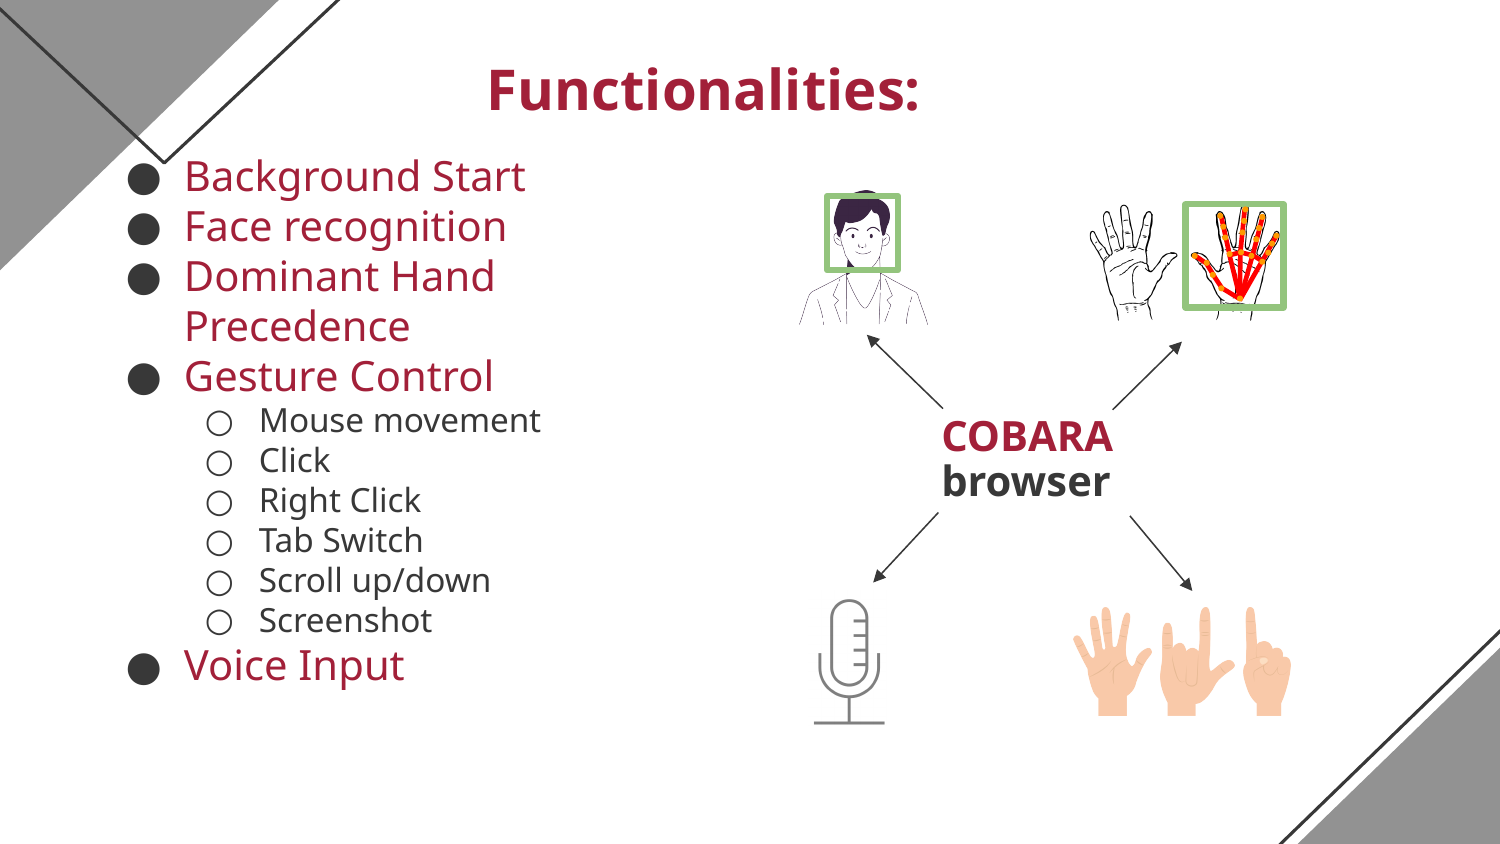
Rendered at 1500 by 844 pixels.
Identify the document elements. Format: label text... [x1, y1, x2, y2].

text_box Background Start Face recognition Dominant Hand Precedence Gesture Control Mouse movement Click Right Click Tab Switch Scroll up/down Screenshot Voice Input [94, 74, 733, 844]
text_box Functionalities: [440, 29, 1419, 196]
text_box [799, 190, 1291, 726]
